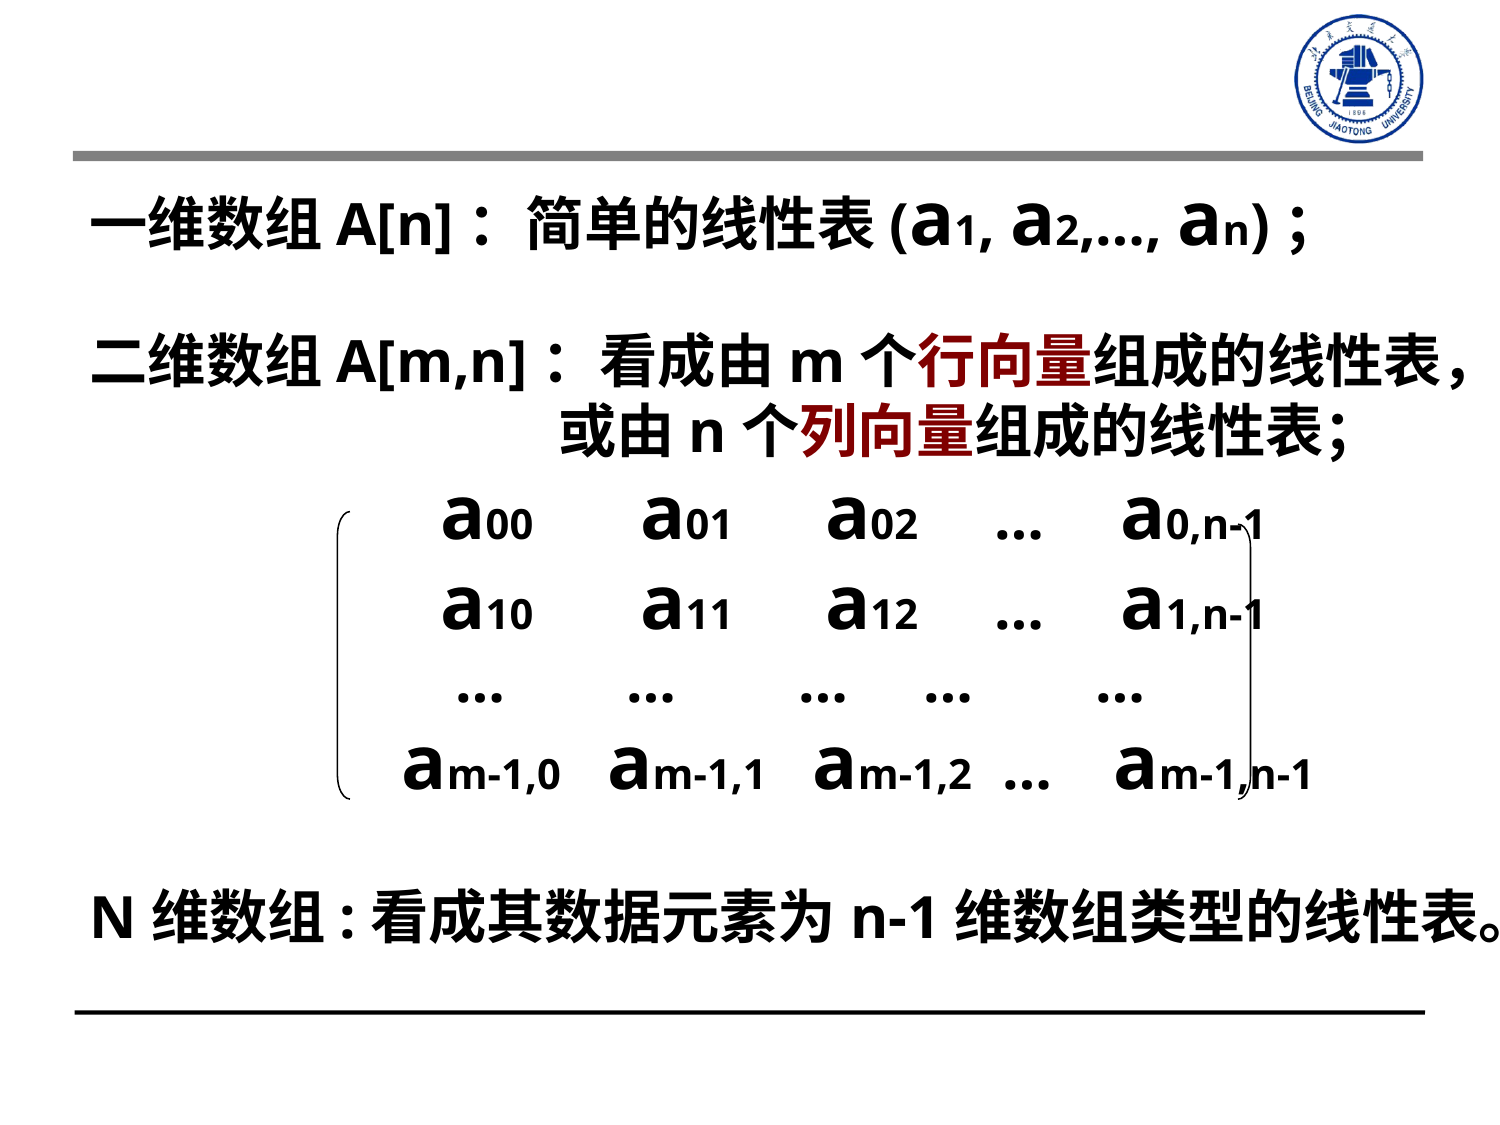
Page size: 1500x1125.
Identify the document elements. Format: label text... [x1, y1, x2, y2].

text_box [74, 316, 1500, 813]
text_box N维数组:看成其数据元素为n-1维数组类型的线性表。 [74, 872, 1500, 958]
text_box 一维数组A[n]：简单的线性表(a1, a2,…, an)； [74, 163, 1500, 269]
picture [1294, 14, 1424, 144]
